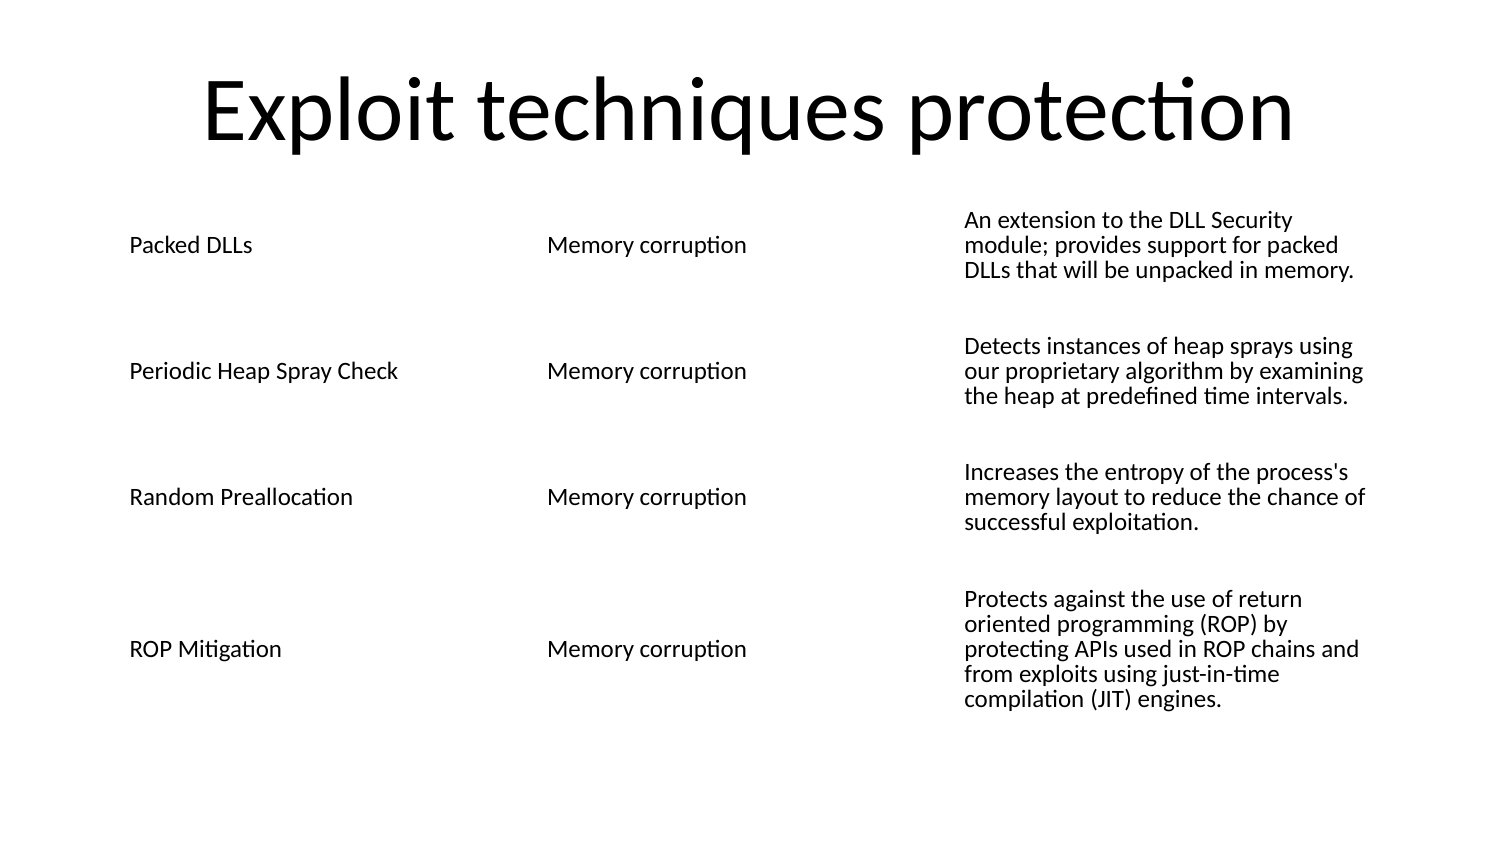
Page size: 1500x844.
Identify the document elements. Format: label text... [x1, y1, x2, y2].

text_box Exploit techniques protection [74, 33, 1425, 175]
table_cell Memory corruption [541, 310, 959, 436]
table_cell Protects against the use of return oriented programming (ROP) by protecting APIs used in ROP chains and from exploits using just-in-time compilation (JIT) engines. [959, 563, 1376, 740]
table_cell Increases the entropy of the process's memory layout to reduce the chance of successful exploitation. [959, 436, 1376, 563]
table_cell Memory corruption [541, 563, 959, 740]
table_cell Detects instances of heap sprays using our proprietary algorithm by examining the heap at predefined time intervals. [959, 310, 1376, 436]
table_cell Memory corruption [541, 436, 959, 563]
table_cell Random Preallocation [124, 436, 541, 563]
table_cell Periodic Heap Spray Check [124, 310, 541, 436]
table_cell ROP Mitigation [124, 563, 541, 740]
table_header Memory corruption [541, 184, 959, 310]
table_header Packed DLLs [124, 184, 541, 310]
table_header An extension to the DLL Security module; provides support for packed DLLs that will be unpacked in memory. [959, 184, 1376, 310]
